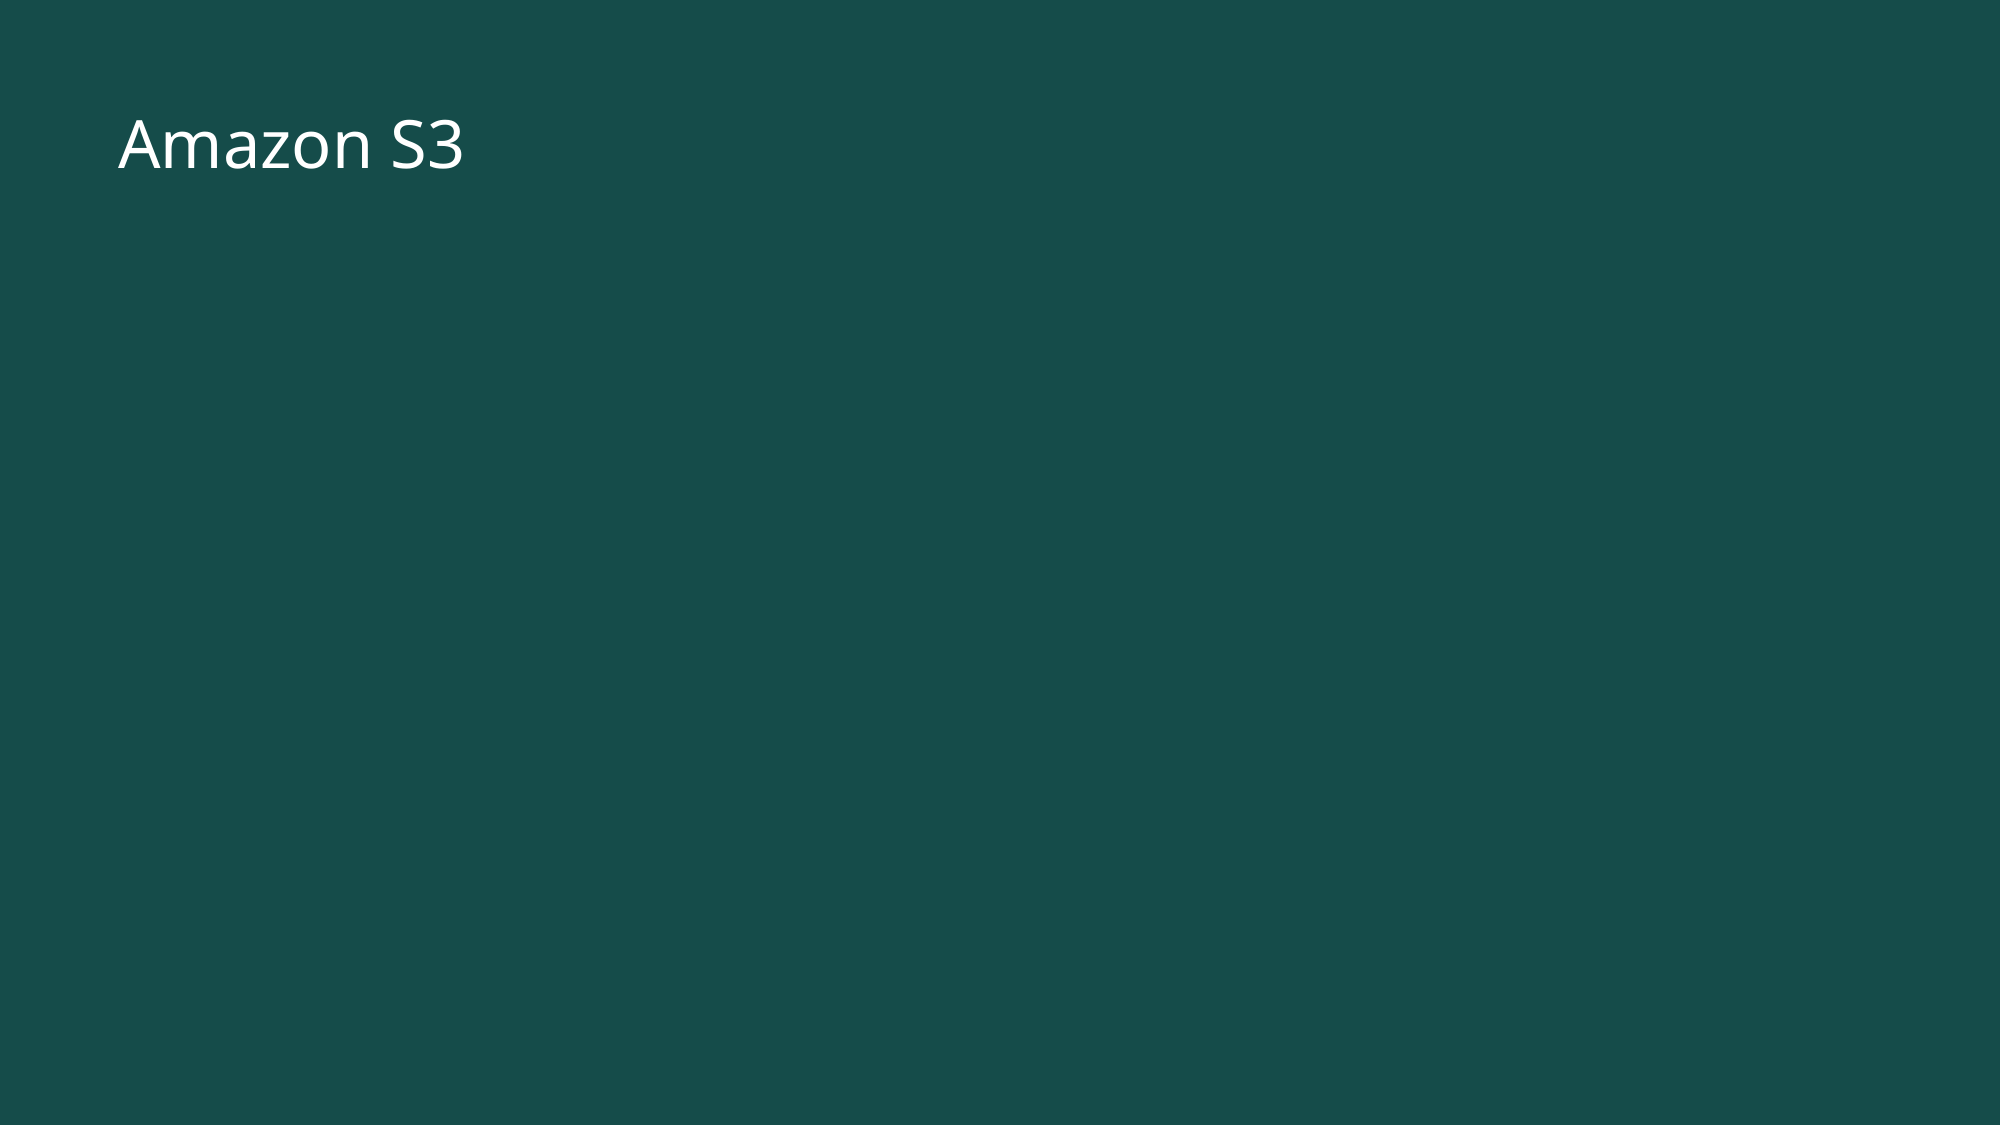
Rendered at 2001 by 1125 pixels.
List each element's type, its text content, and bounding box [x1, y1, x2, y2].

title Amazon S3 [118, 101, 1878, 344]
